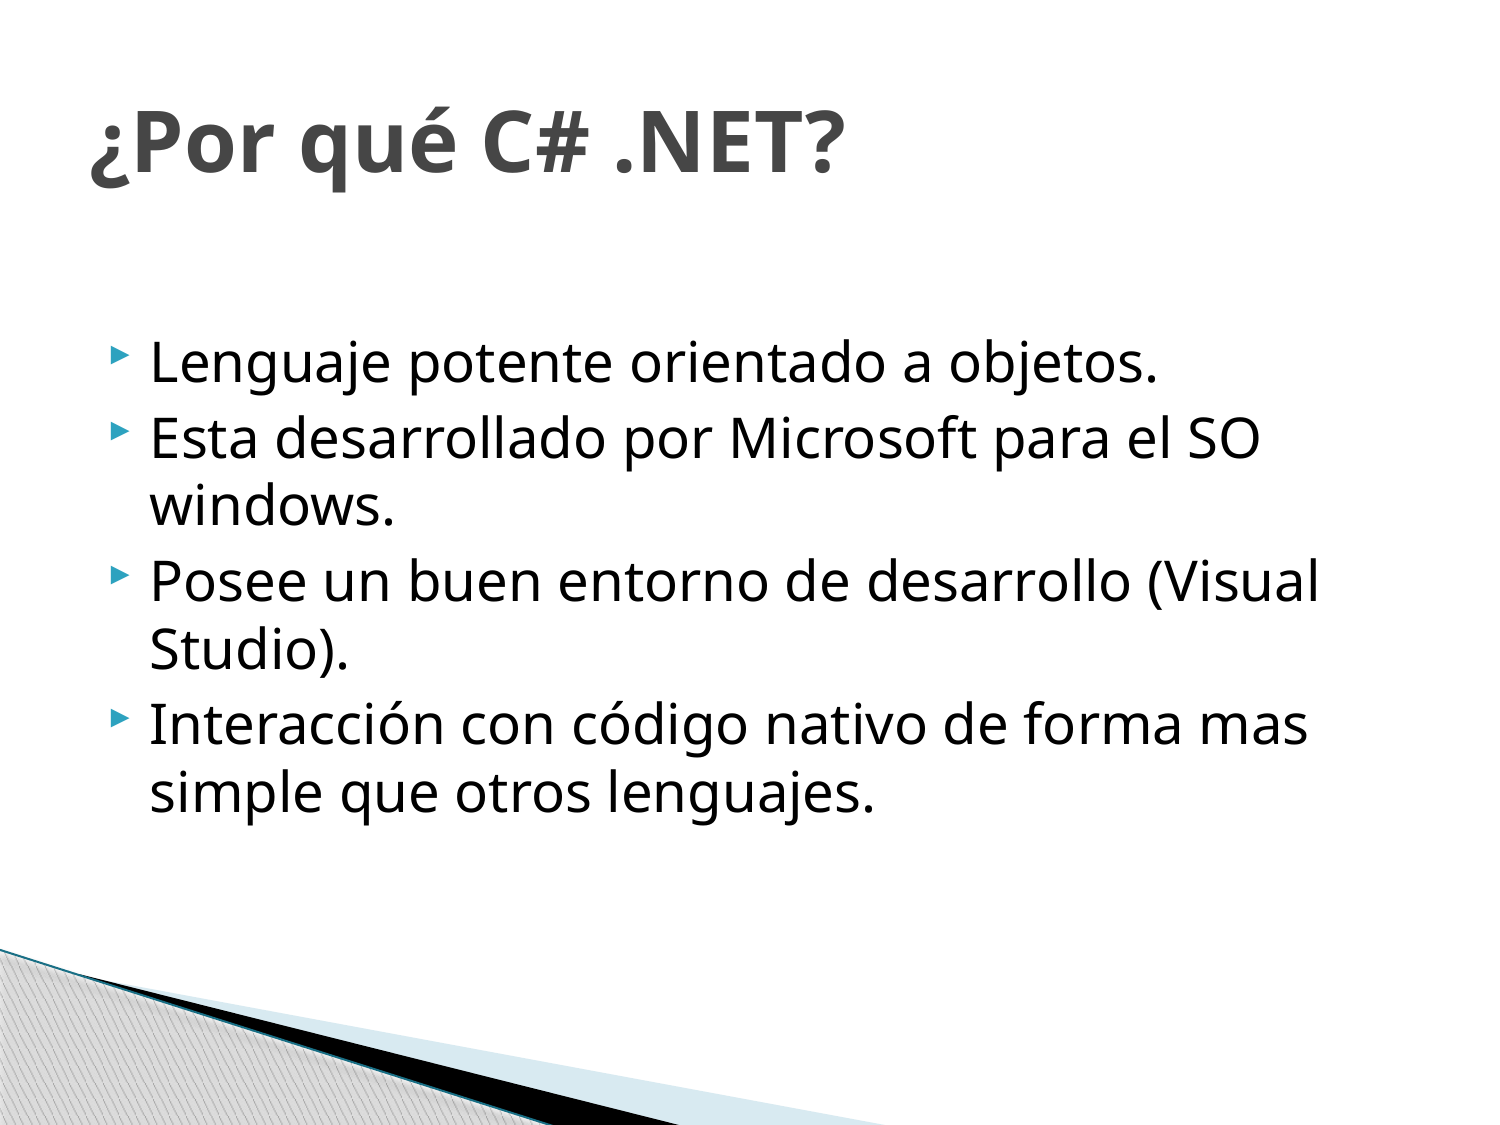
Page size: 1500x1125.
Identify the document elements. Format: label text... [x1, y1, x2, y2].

list Lenguaje potente orientado a objetos. Esta desarrollado por Microsoft para el SO windows. Posee un buen entorno de desarrollo (Visual Studio). Interacción con código nativo de forma mas simple que otros lenguajes. [75, 243, 1425, 986]
title ¿Por qué C# .NET? [75, 45, 1425, 233]
